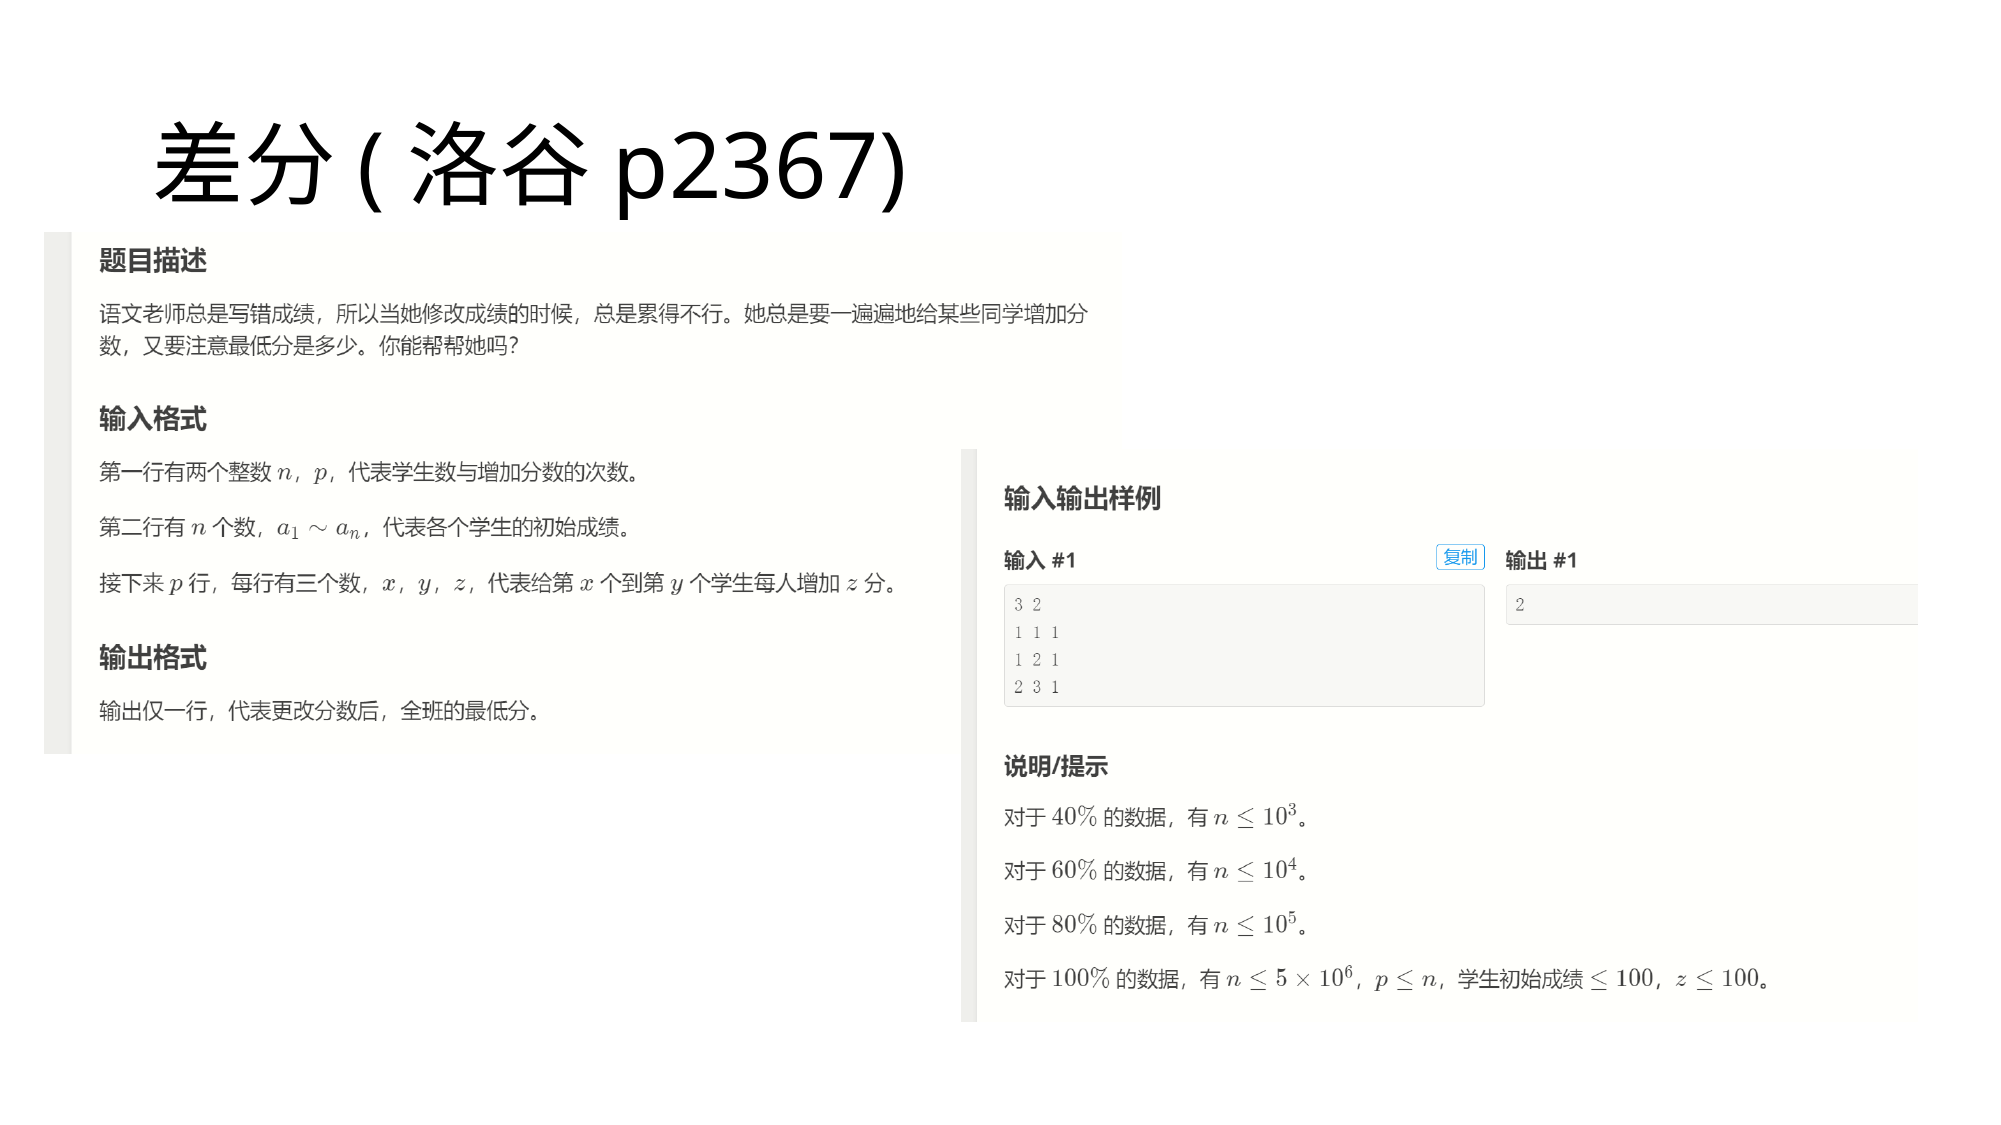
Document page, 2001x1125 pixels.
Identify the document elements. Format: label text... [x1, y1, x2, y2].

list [961, 449, 1918, 1022]
picture [44, 232, 1122, 754]
title 差分(洛谷p2367) [137, 59, 1863, 278]
